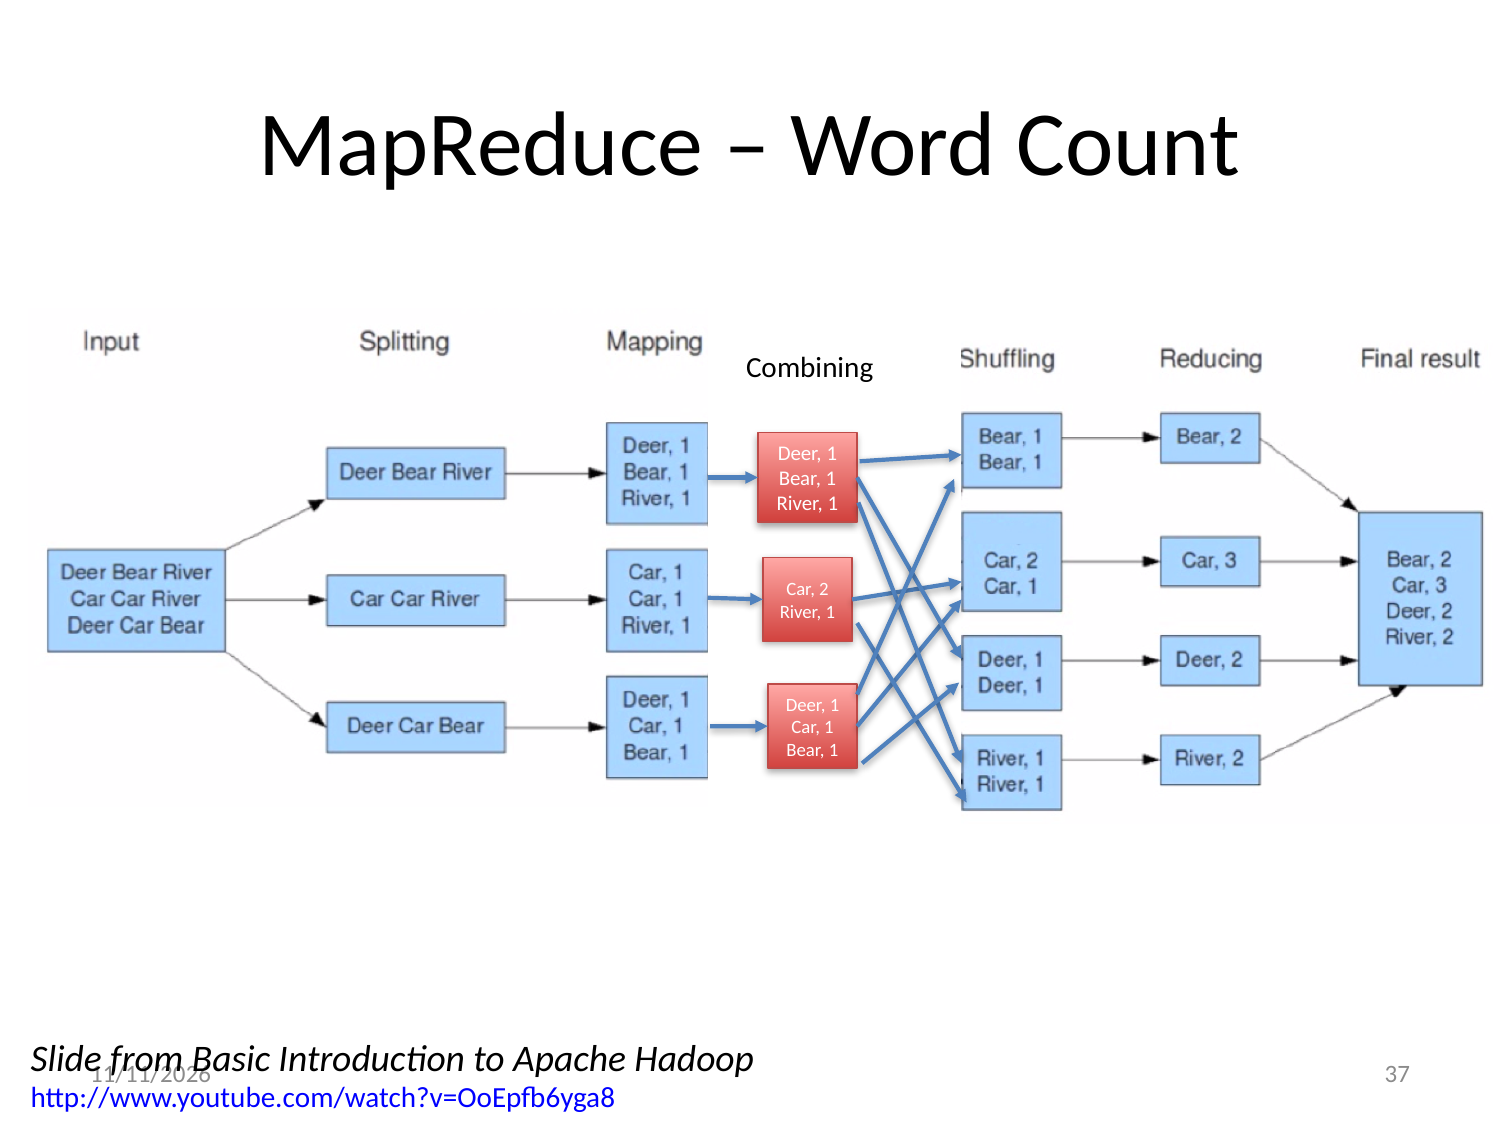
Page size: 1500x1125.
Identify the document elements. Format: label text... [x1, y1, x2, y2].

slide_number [75, 1042, 425, 1103]
picture [961, 340, 1500, 824]
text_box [861, 682, 960, 764]
slide_number 37 [1074, 1042, 1425, 1103]
text_box Combining [731, 340, 889, 391]
text_box Slide from Basic Introduction to Apache Hadoop http://www.youtube.com/watch?v=OoEpfb6yga8 [15, 1026, 770, 1122]
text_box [856, 478, 955, 686]
text_box Deer, 1 Car, 1 Bear, 1 [767, 683, 851, 769]
title MapReduce – Word Count [75, 45, 1425, 233]
text_box Deer, 1 Bear, 1 River, 1 [757, 432, 858, 523]
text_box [859, 454, 962, 462]
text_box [953, 477, 962, 500]
text_box Car, 2 River, 1 [762, 557, 850, 642]
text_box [856, 622, 967, 803]
picture [28, 307, 708, 807]
